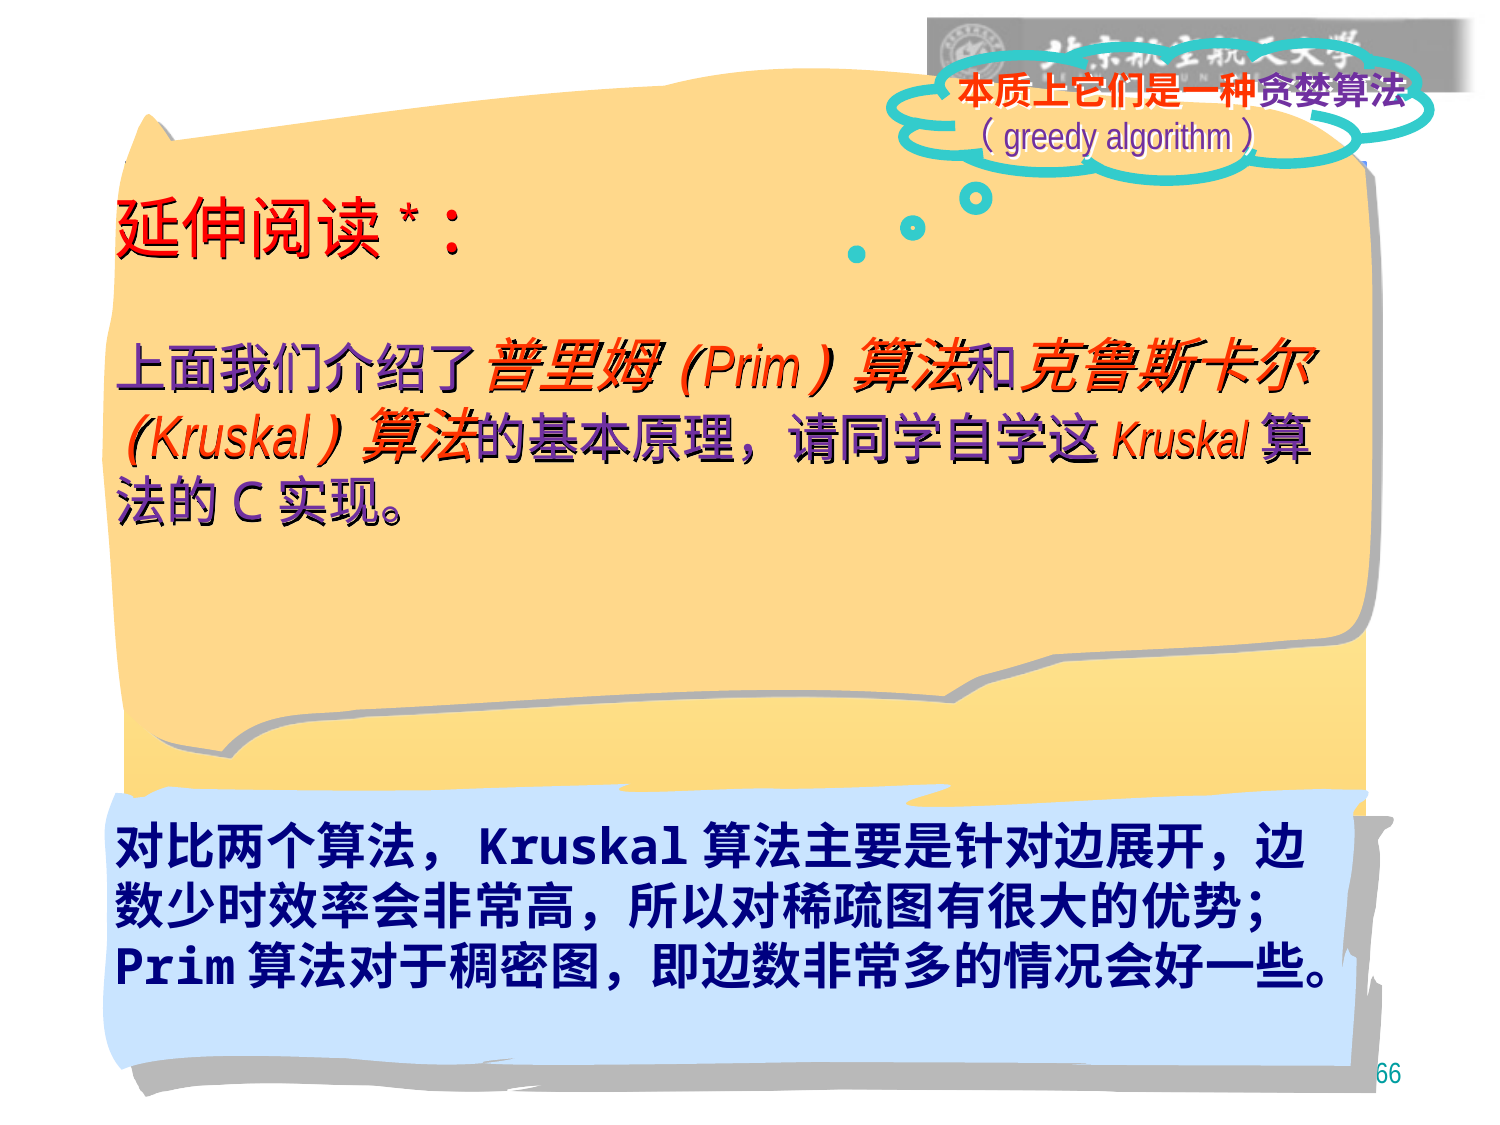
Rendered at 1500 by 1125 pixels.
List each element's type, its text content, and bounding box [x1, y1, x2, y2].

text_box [100, 42, 1377, 752]
slide_number 66 [1103, 1021, 1417, 1098]
picture [927, 0, 1500, 102]
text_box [88, 774, 1377, 1071]
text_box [891, 42, 1430, 181]
